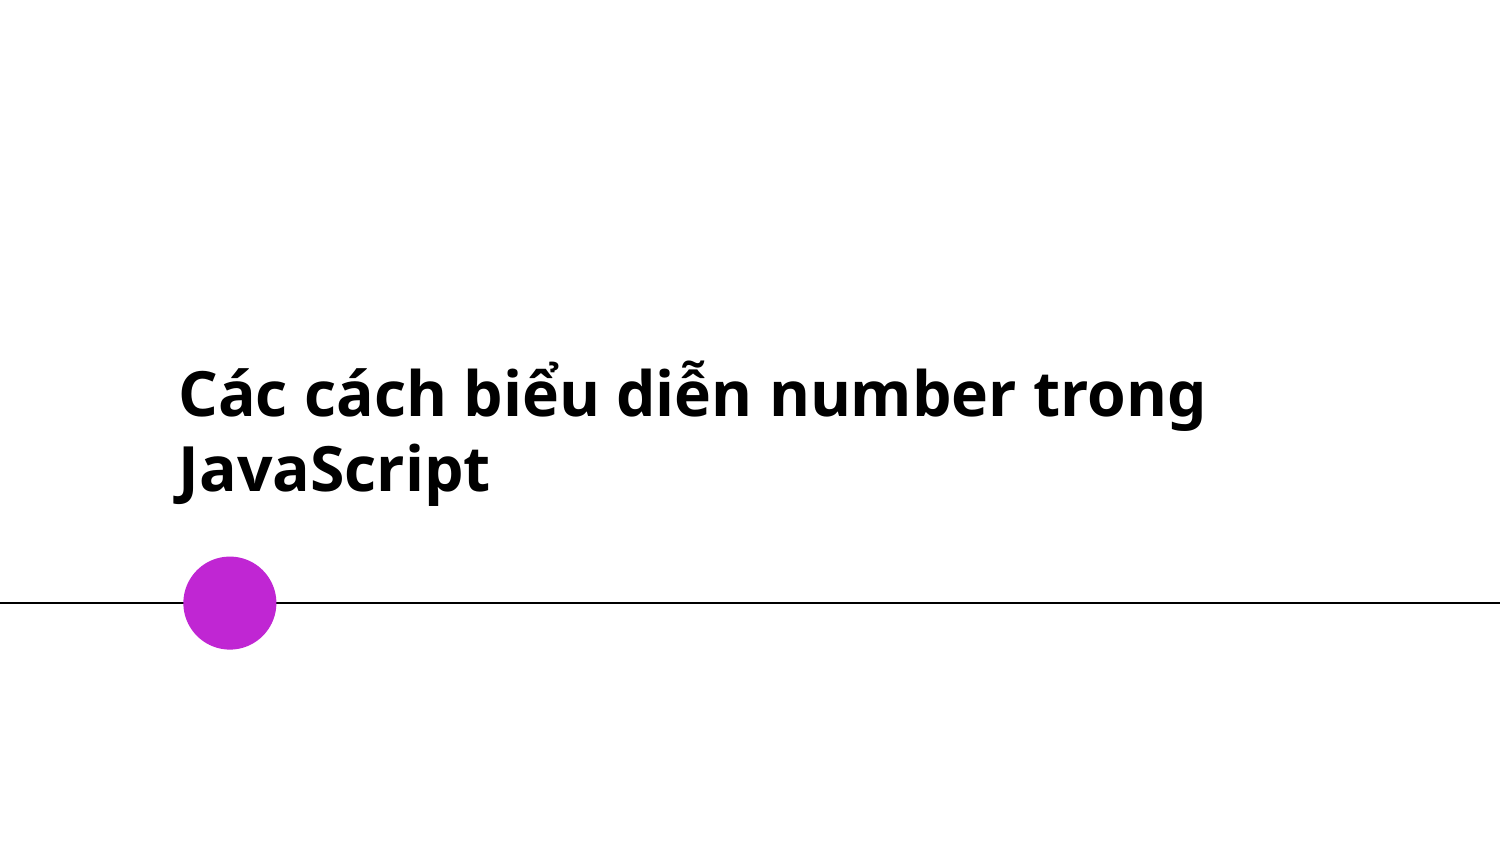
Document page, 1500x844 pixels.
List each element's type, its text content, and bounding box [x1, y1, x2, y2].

title Các cách biểu diễn number trong JavaScript [163, 328, 1329, 519]
